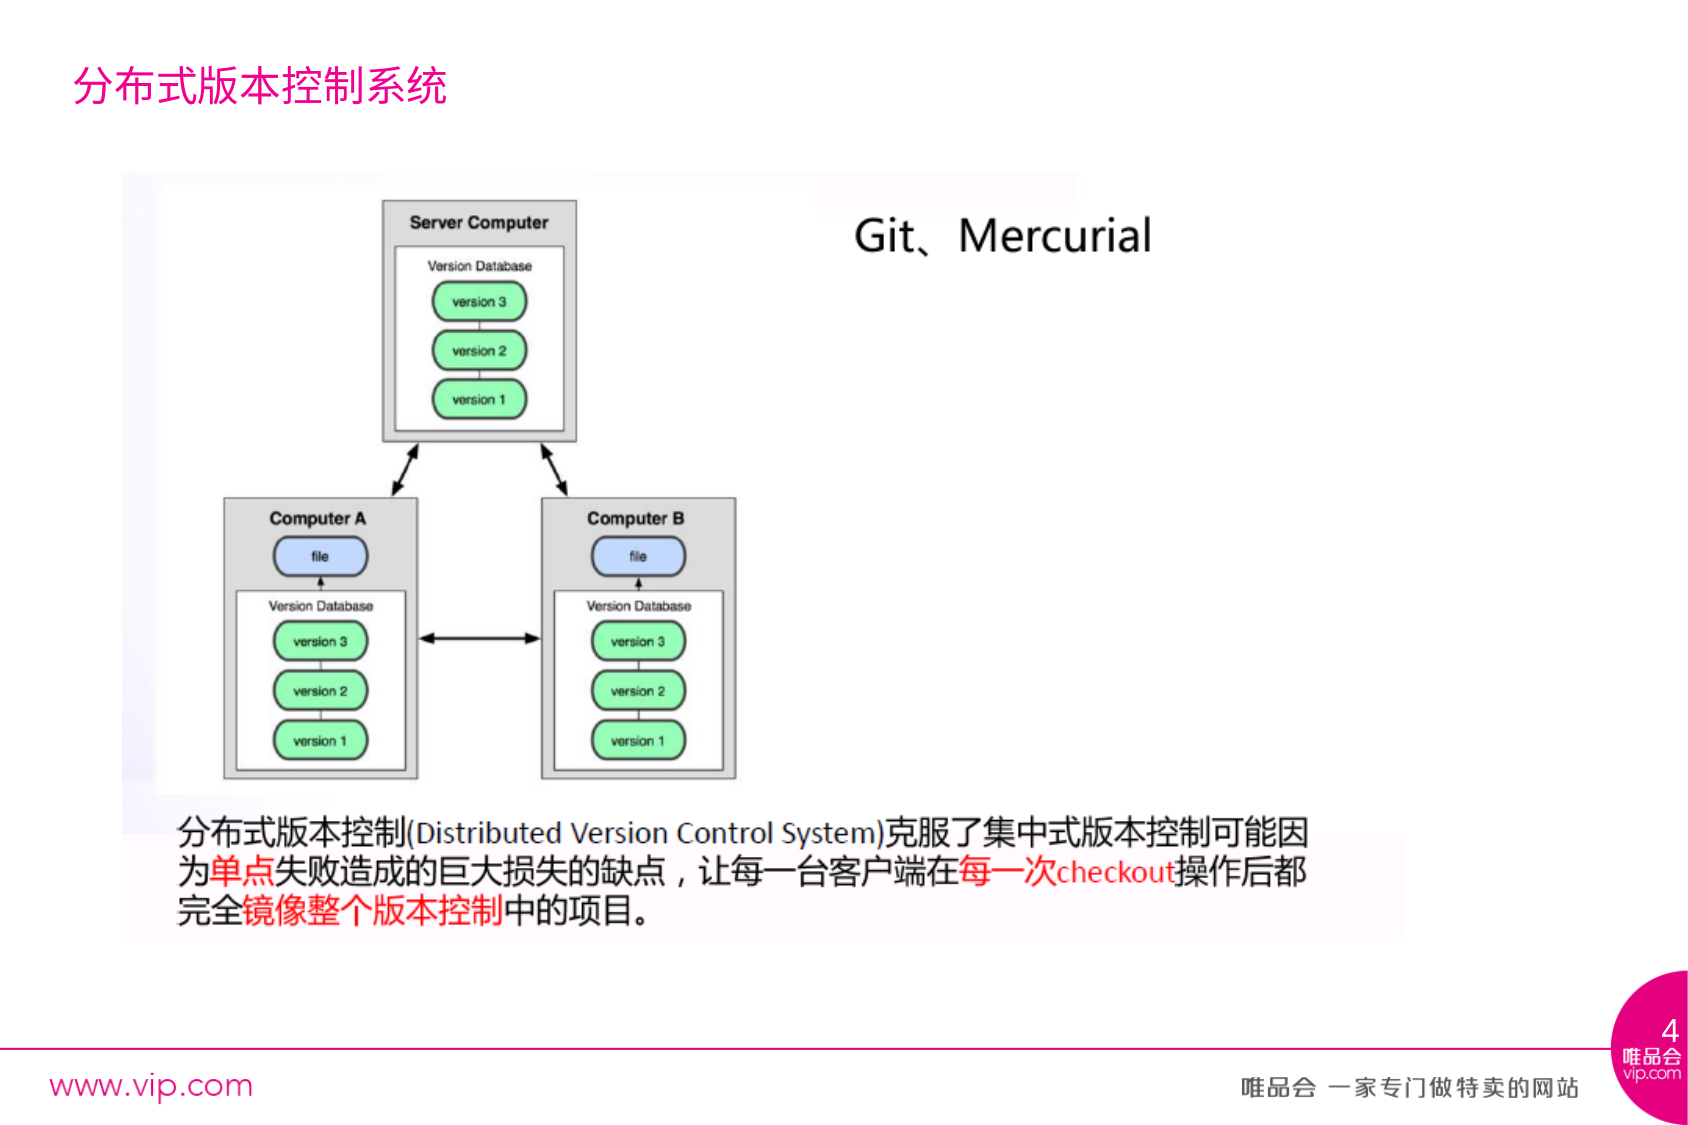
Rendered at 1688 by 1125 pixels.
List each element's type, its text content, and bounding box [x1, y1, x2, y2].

title 分布式版本控制系统 [57, 33, 1612, 138]
picture [0, 0, 1688, 1125]
